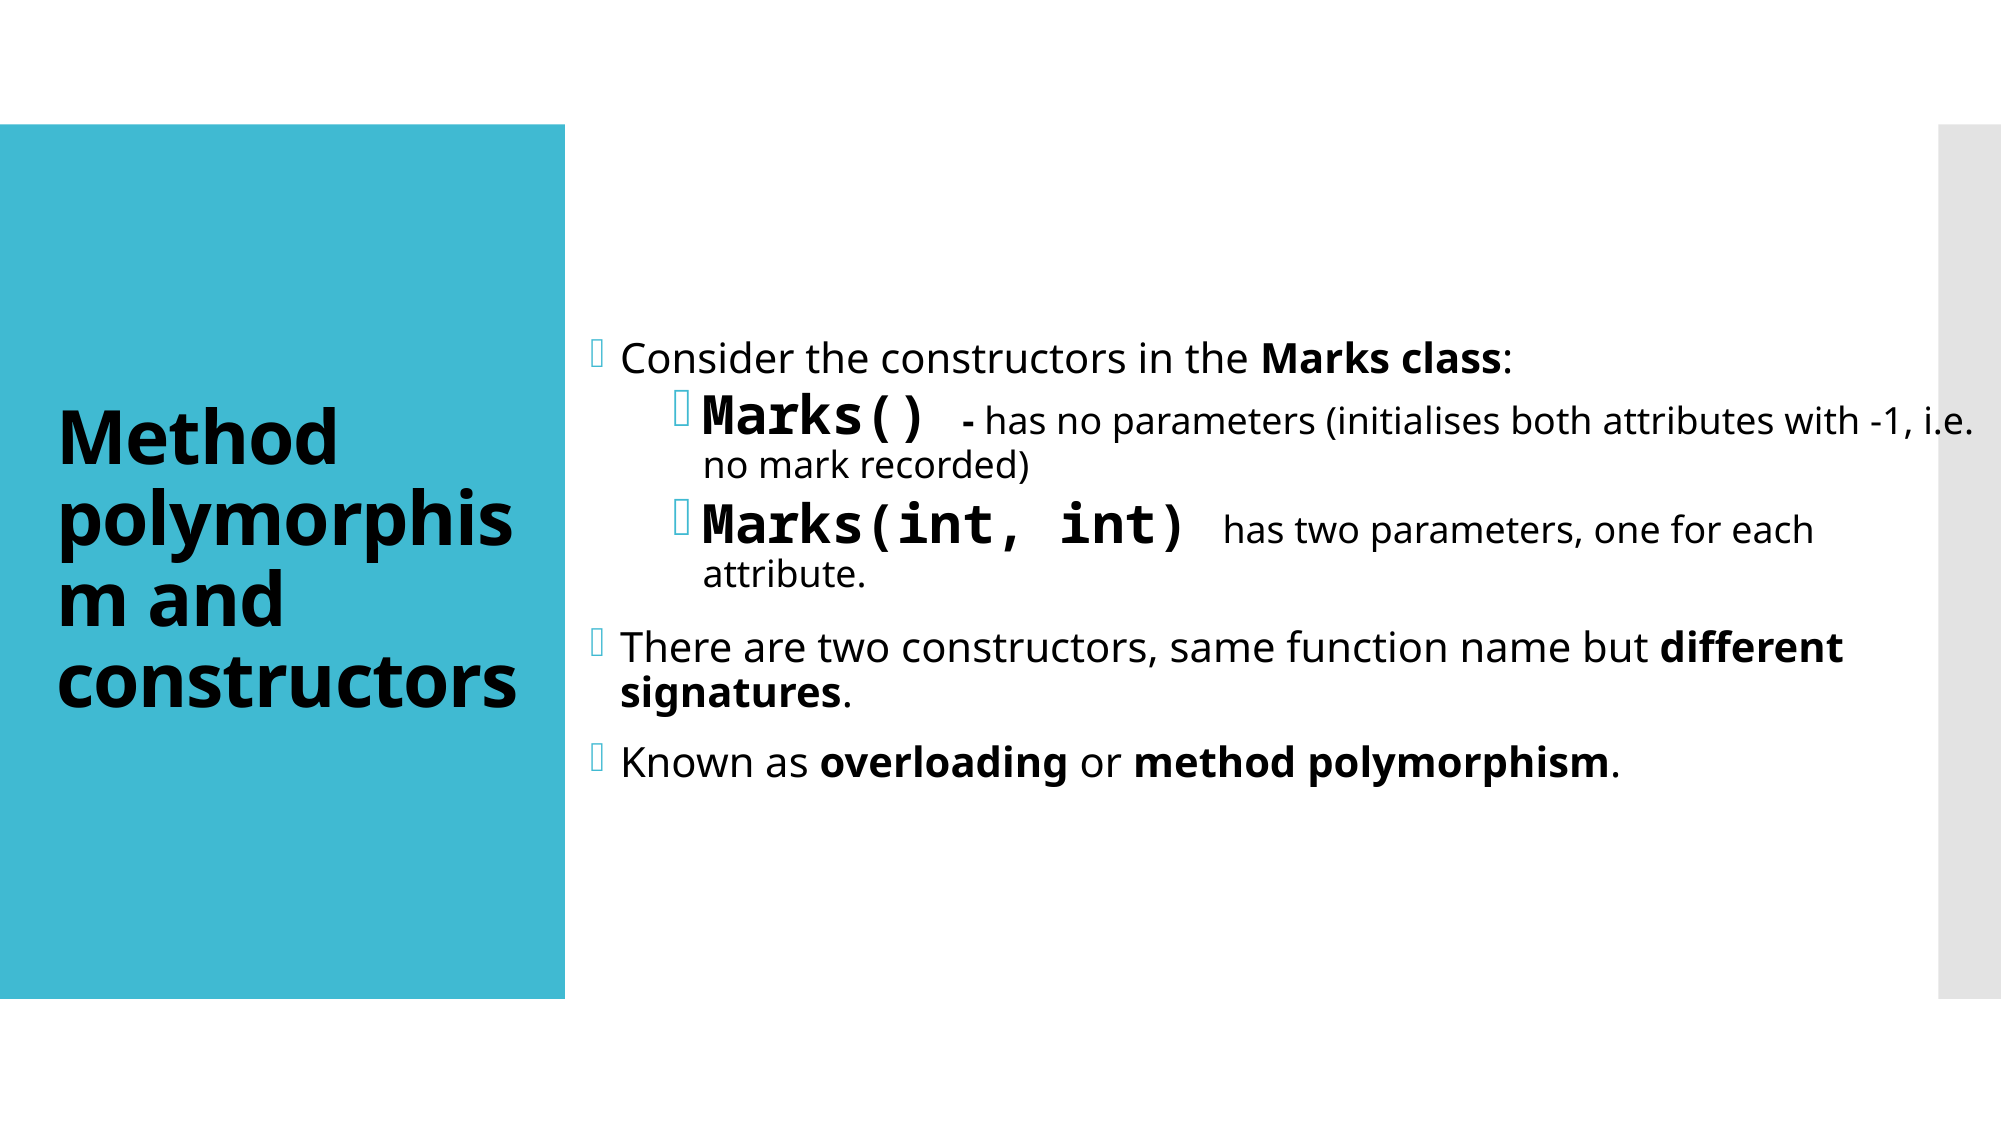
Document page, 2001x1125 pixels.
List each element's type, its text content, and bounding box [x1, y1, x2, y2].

title Method polymorphism and constructors [41, 184, 539, 940]
list Consider the constructors in the Marks class: Marks() - has no parameters (initialises both attributes with -1, i.e. no mark recorded) Marks(int, int) has two parameters, one for each attribute. There are two constructors, same function name but different signatures. Known as overloading or method polymorphism. [575, 130, 2000, 993]
